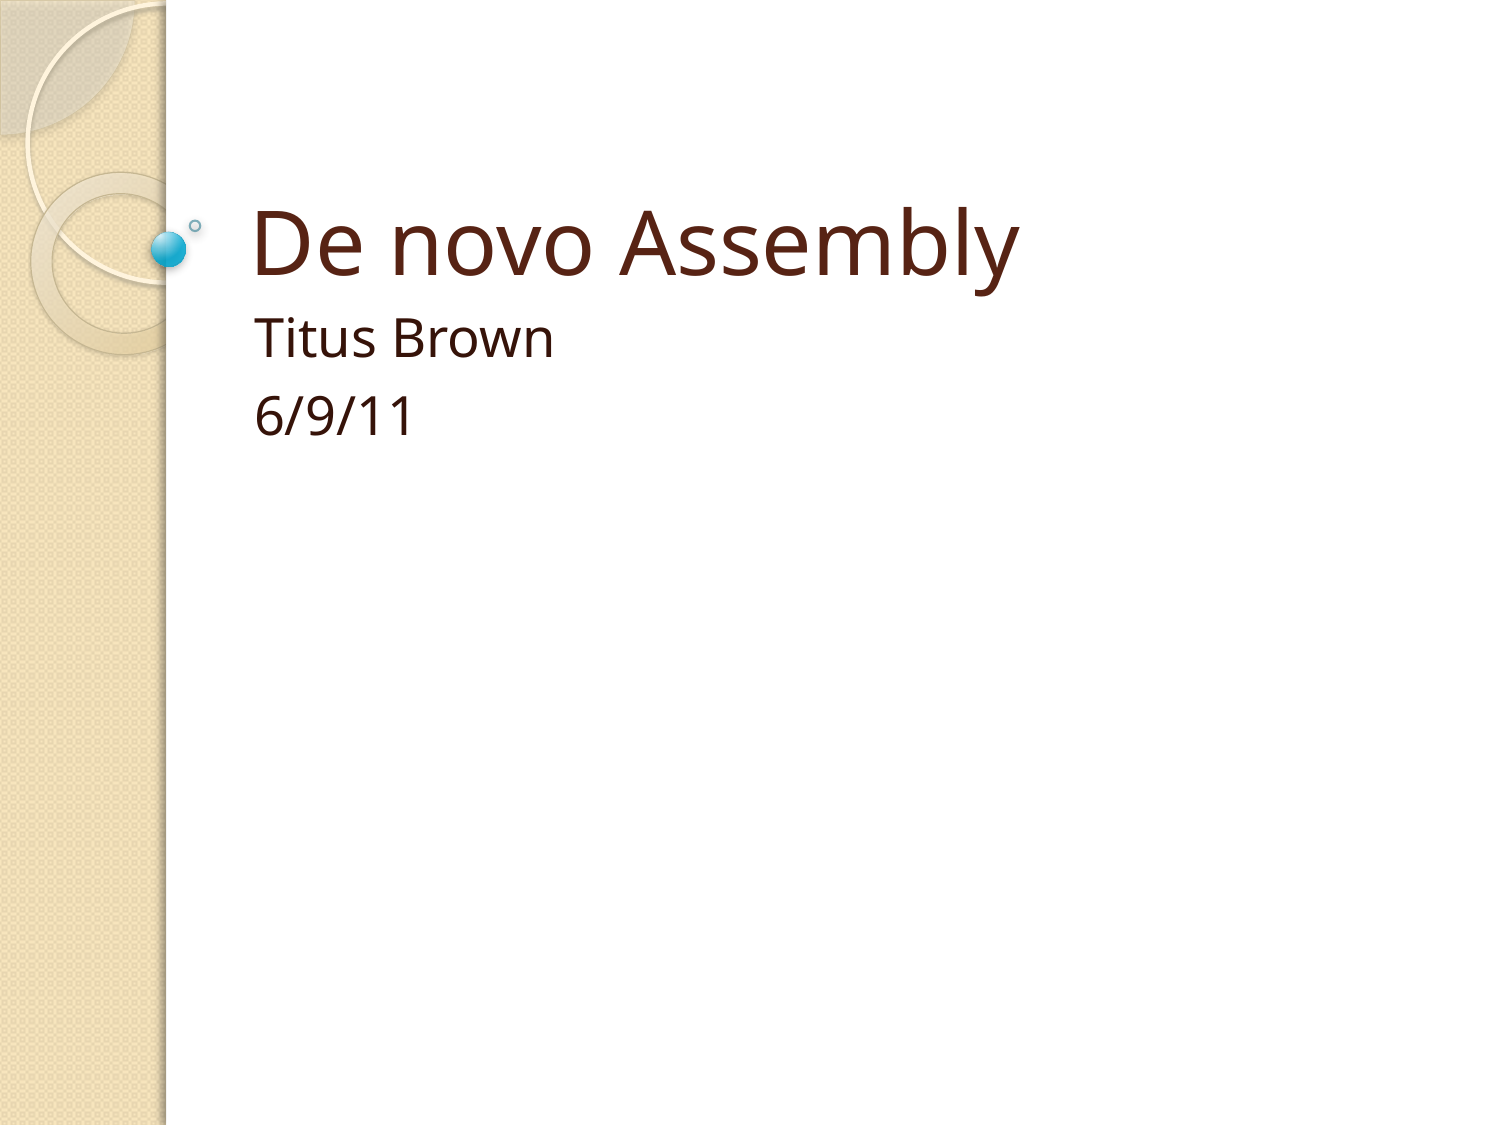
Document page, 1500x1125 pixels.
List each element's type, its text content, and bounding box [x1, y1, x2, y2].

title De novo Assembly [234, 59, 1450, 301]
subtitle Titus Brown 6/9/11 [234, 303, 1450, 591]
